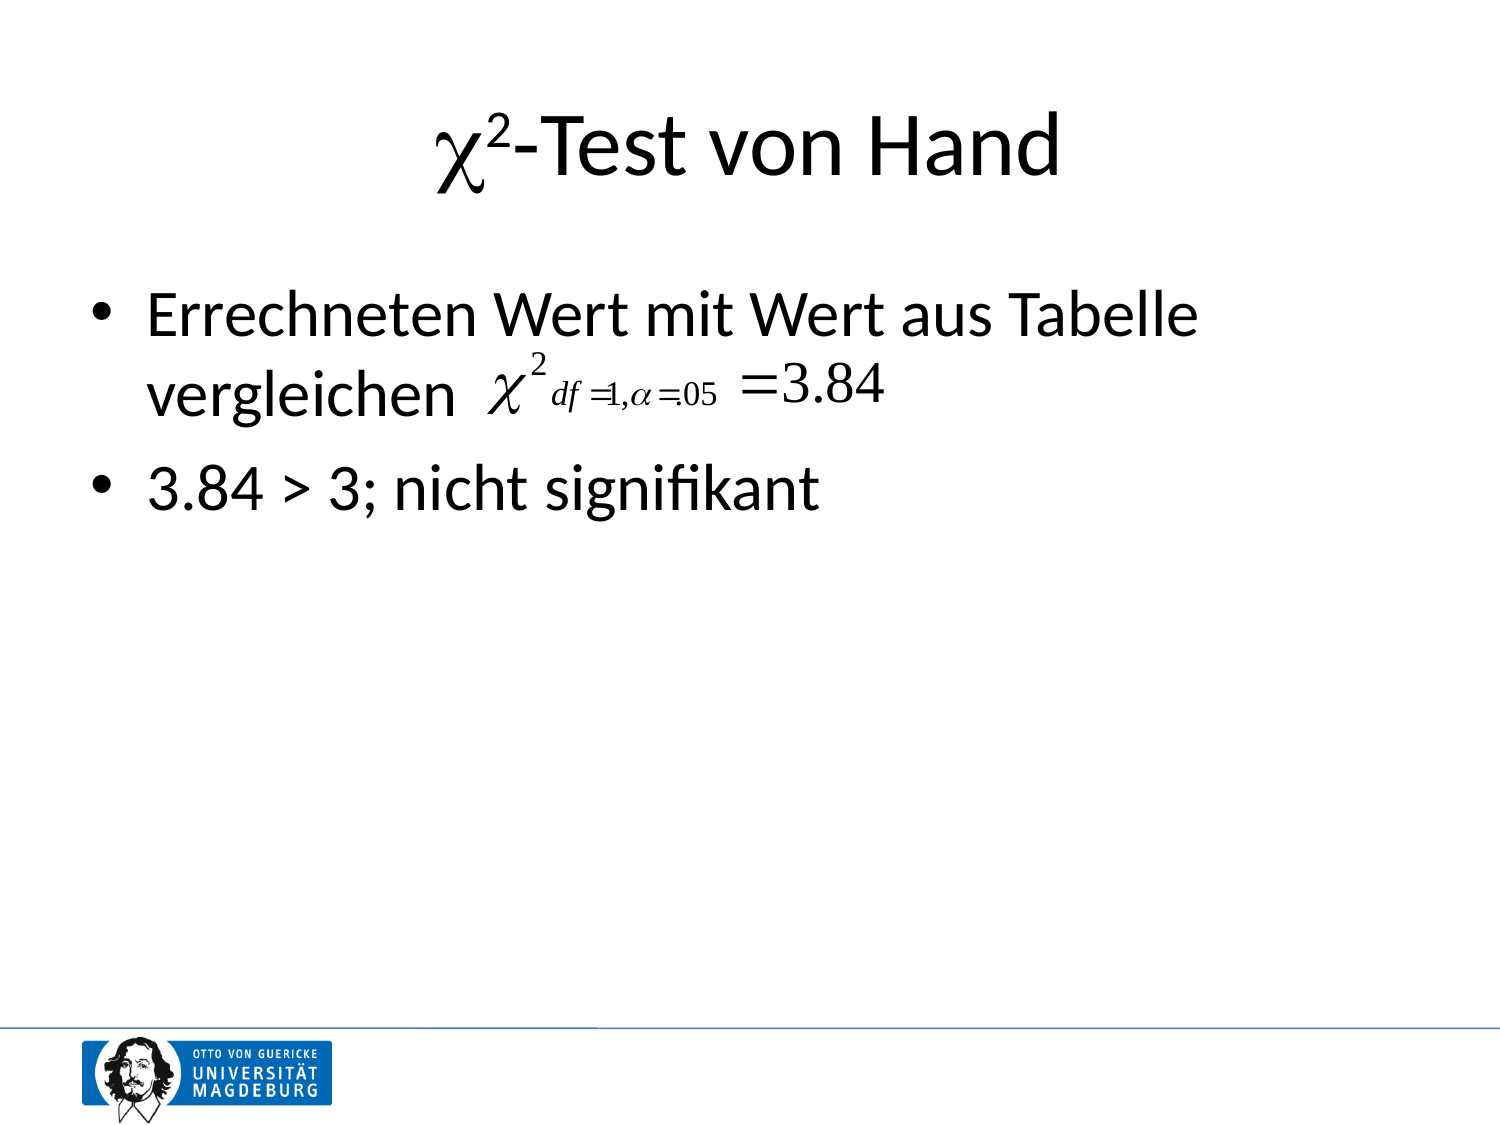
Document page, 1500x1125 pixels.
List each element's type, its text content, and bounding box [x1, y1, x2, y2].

list Errechneten Wert mit Wert aus Tabelle vergleichen 3.84 > 3; nicht signifikant [75, 262, 1425, 1005]
title 2-Test von Hand [75, 45, 1425, 233]
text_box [478, 337, 894, 428]
picture [82, 1037, 340, 1125]
